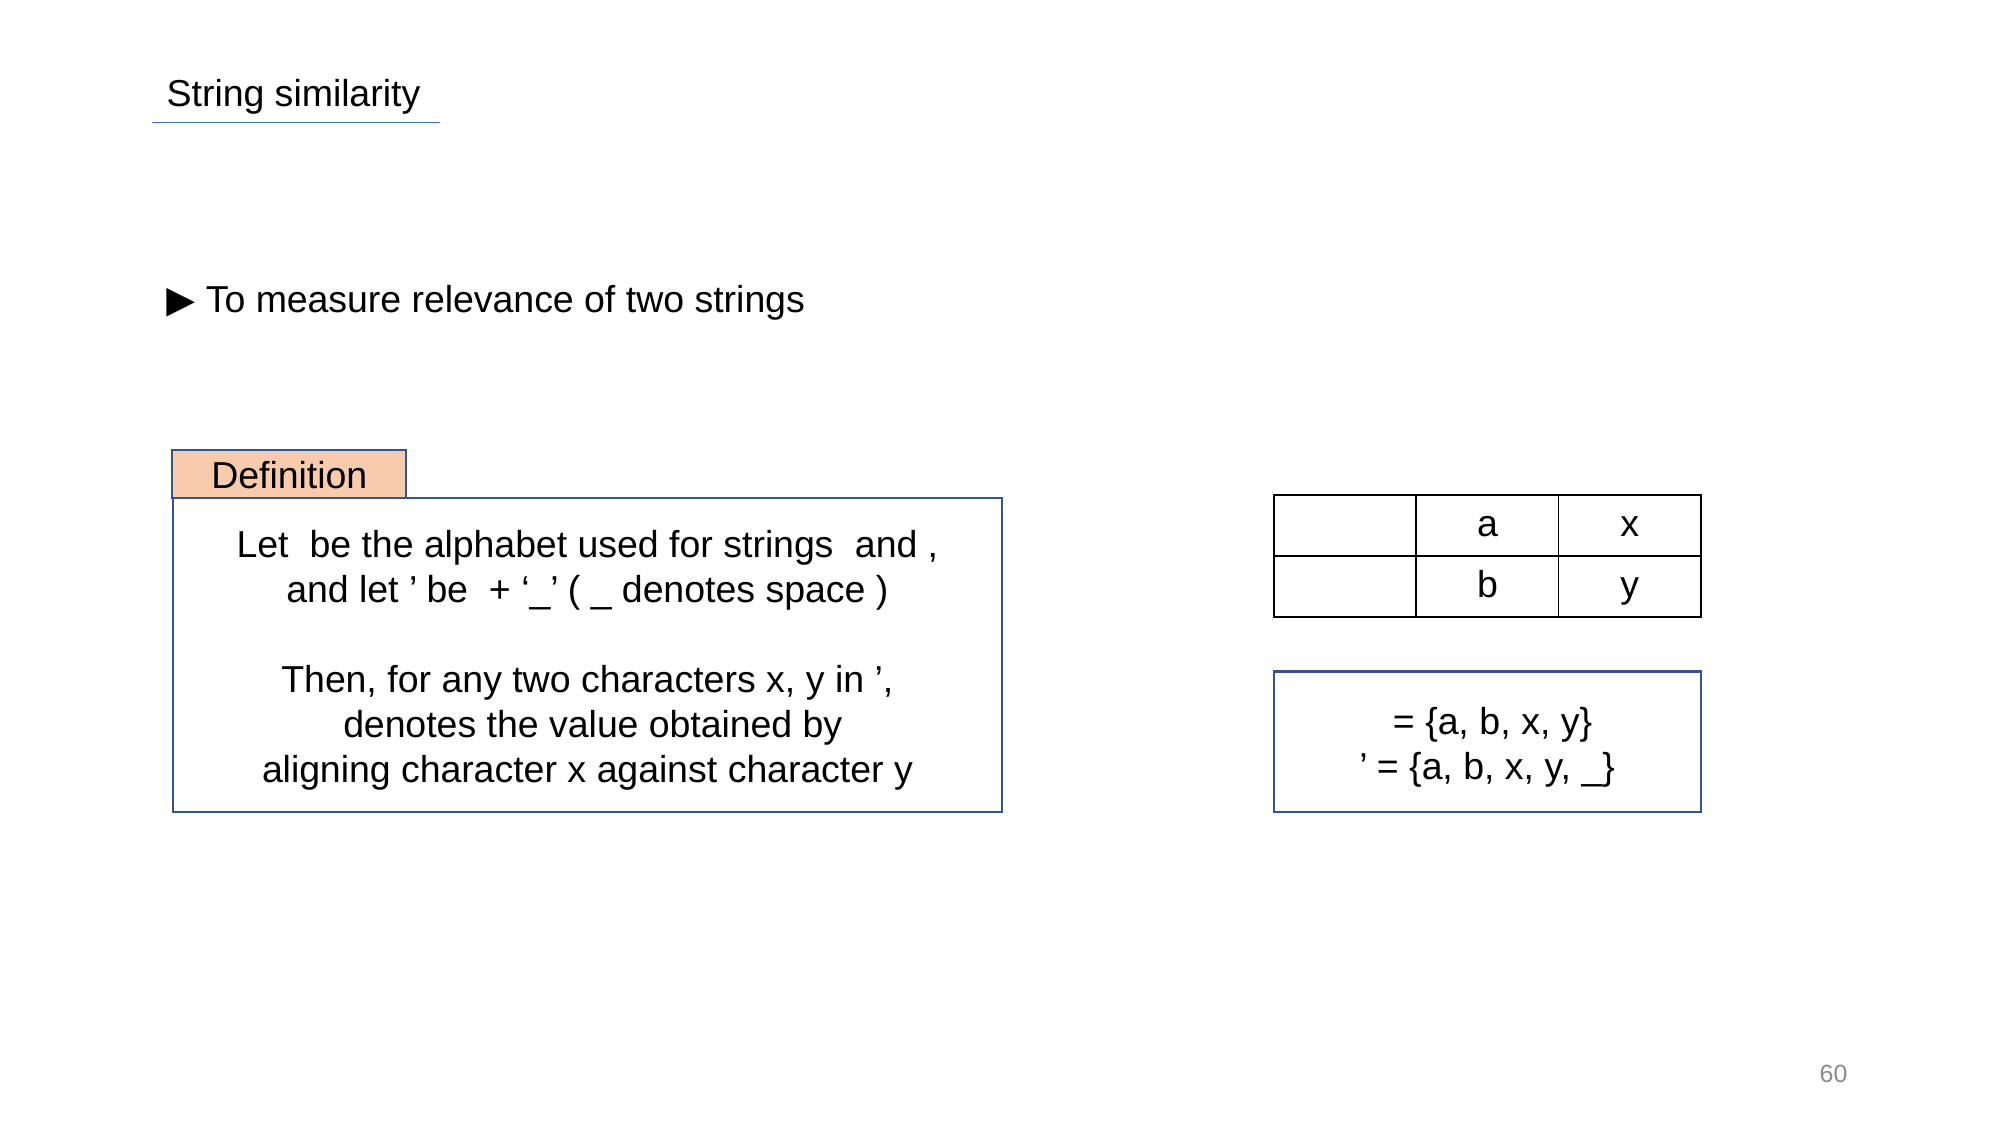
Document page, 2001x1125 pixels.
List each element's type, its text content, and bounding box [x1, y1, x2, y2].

slide_number 60 [1412, 1042, 1863, 1103]
text_box Definition [171, 449, 407, 499]
text_box String similarity [151, 61, 1253, 122]
text_box ▶ To measure relevance of two strings [151, 267, 1821, 328]
